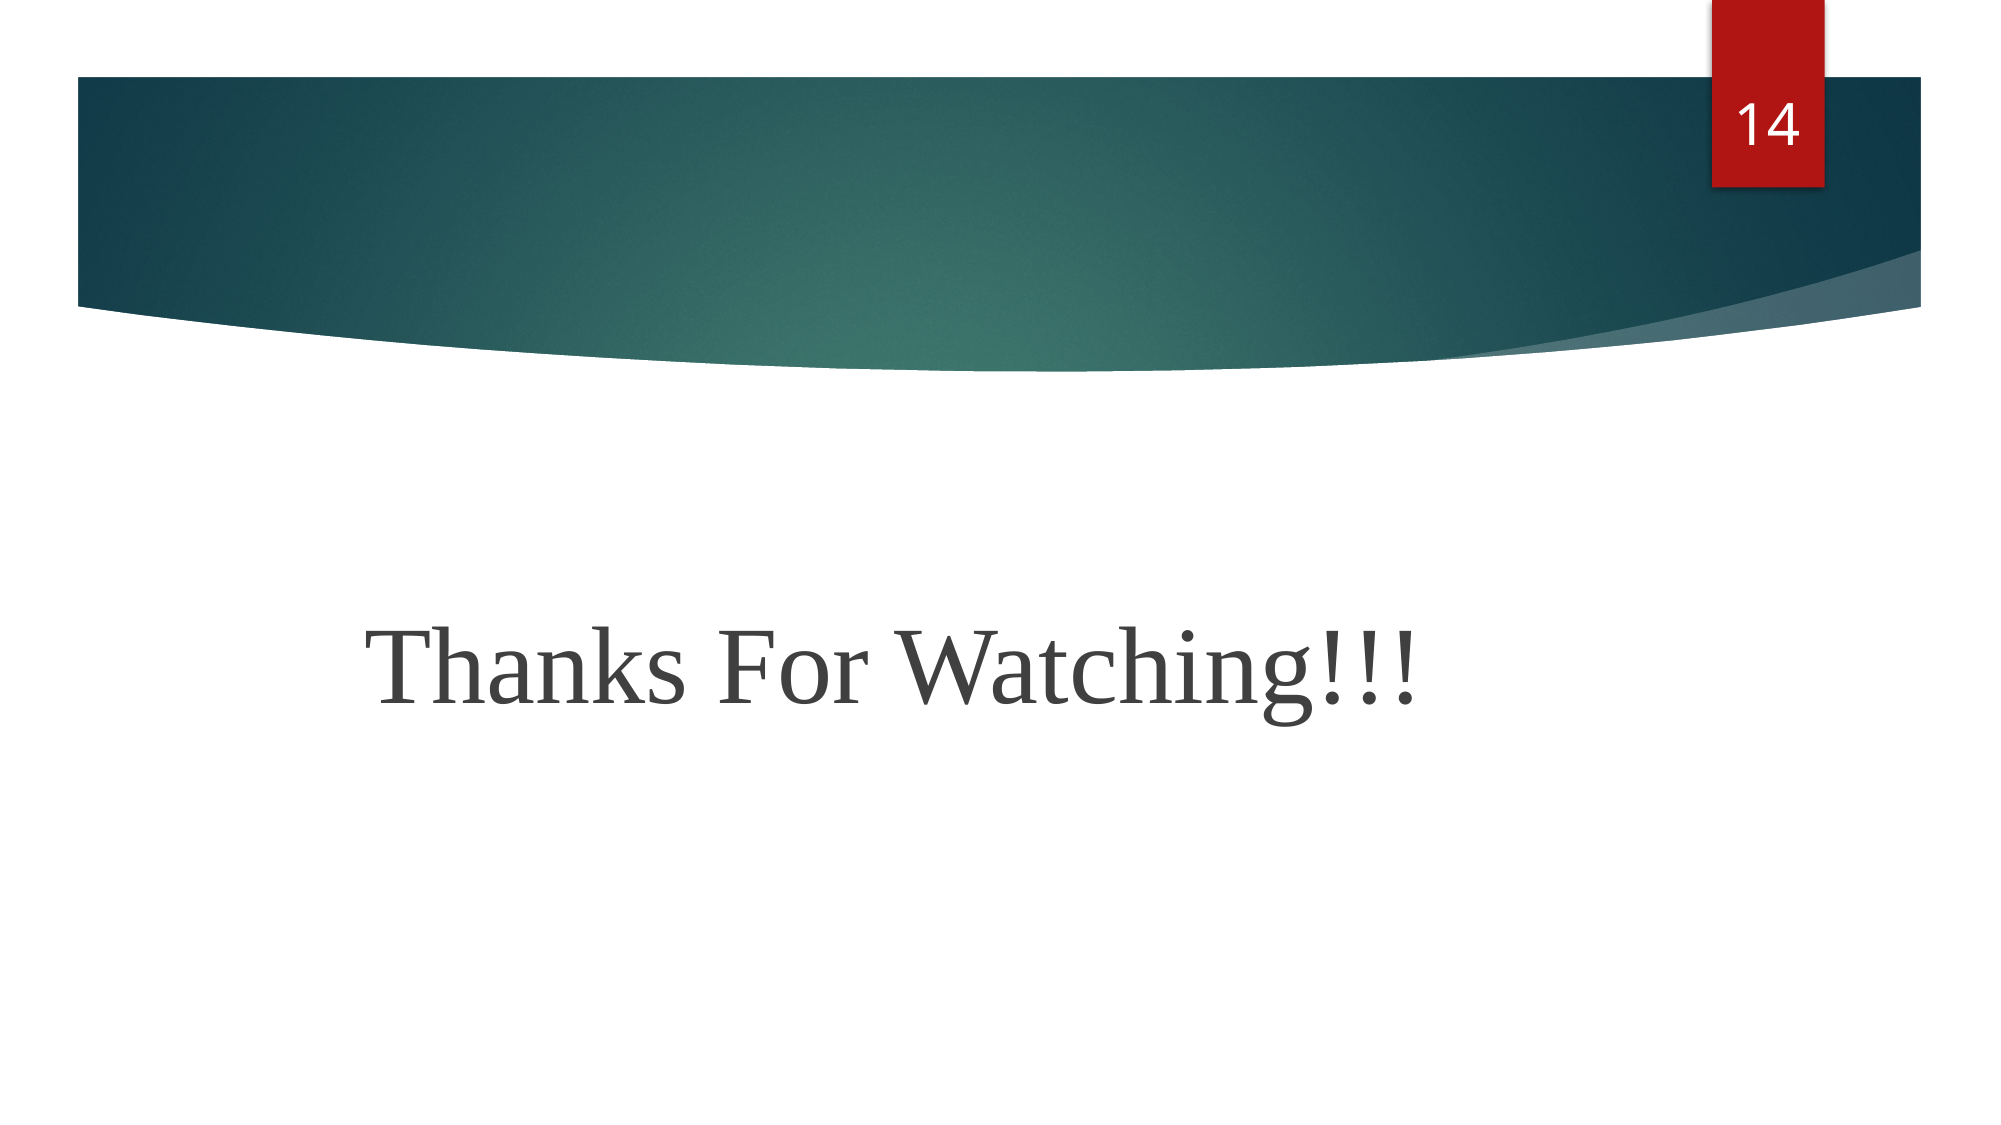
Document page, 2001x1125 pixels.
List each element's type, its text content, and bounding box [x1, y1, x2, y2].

slide_number 14 [1698, 48, 1836, 175]
list Thanks For Watching!!! [202, 585, 1648, 769]
